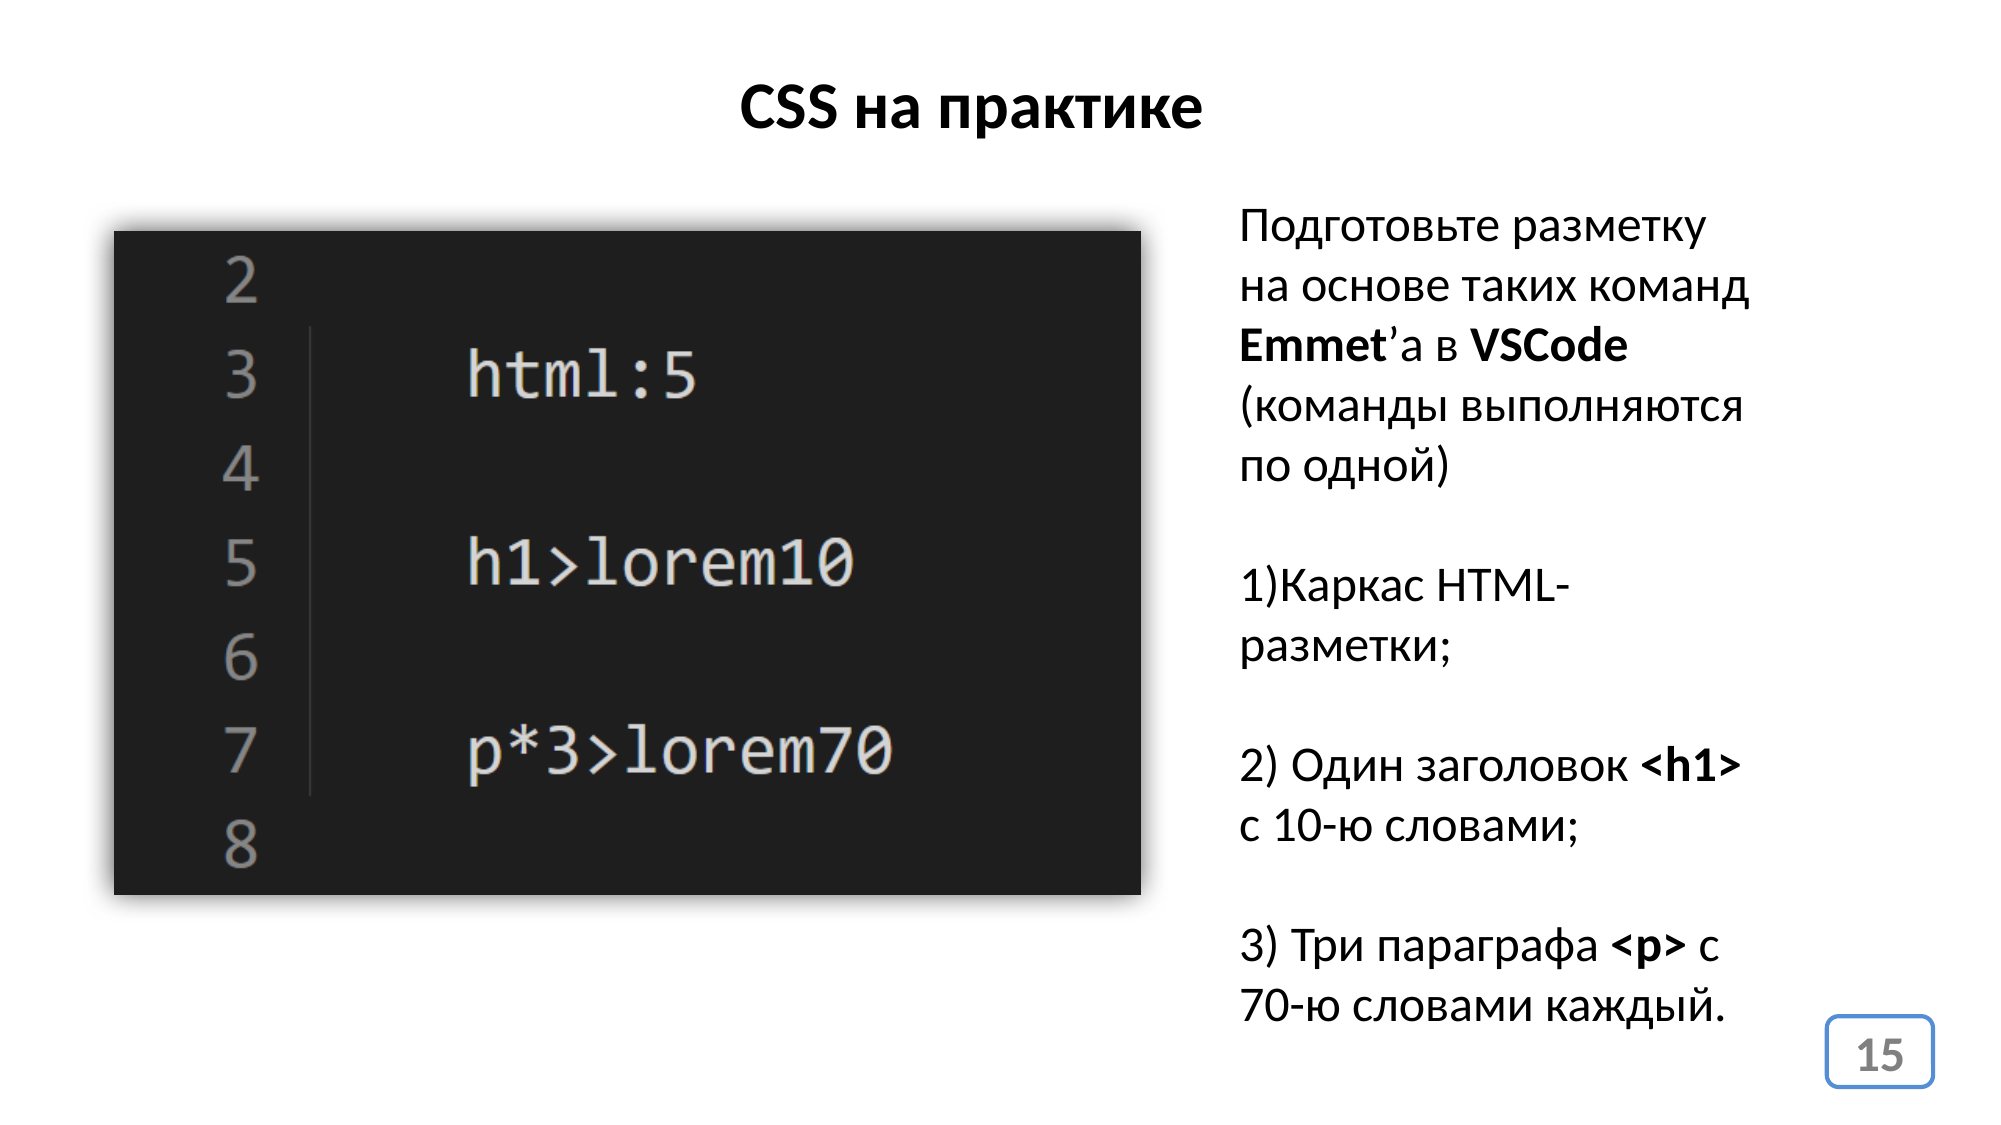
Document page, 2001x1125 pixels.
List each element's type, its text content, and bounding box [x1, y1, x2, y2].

text_box CSS на практике [0, 54, 1973, 150]
text_box 15 [1824, 1014, 1936, 1090]
text_box Подготовьте разметку на основе таких команд Emmet’а в VSCode (команды выполняются по одной) 1)Каркас HTML-разметки; 2) Один заголовок <h1> с 10-ю словами; 3) Три параграфа <p> с 70-ю словами каждый. [1224, 184, 1780, 1040]
picture [113, 231, 1141, 895]
